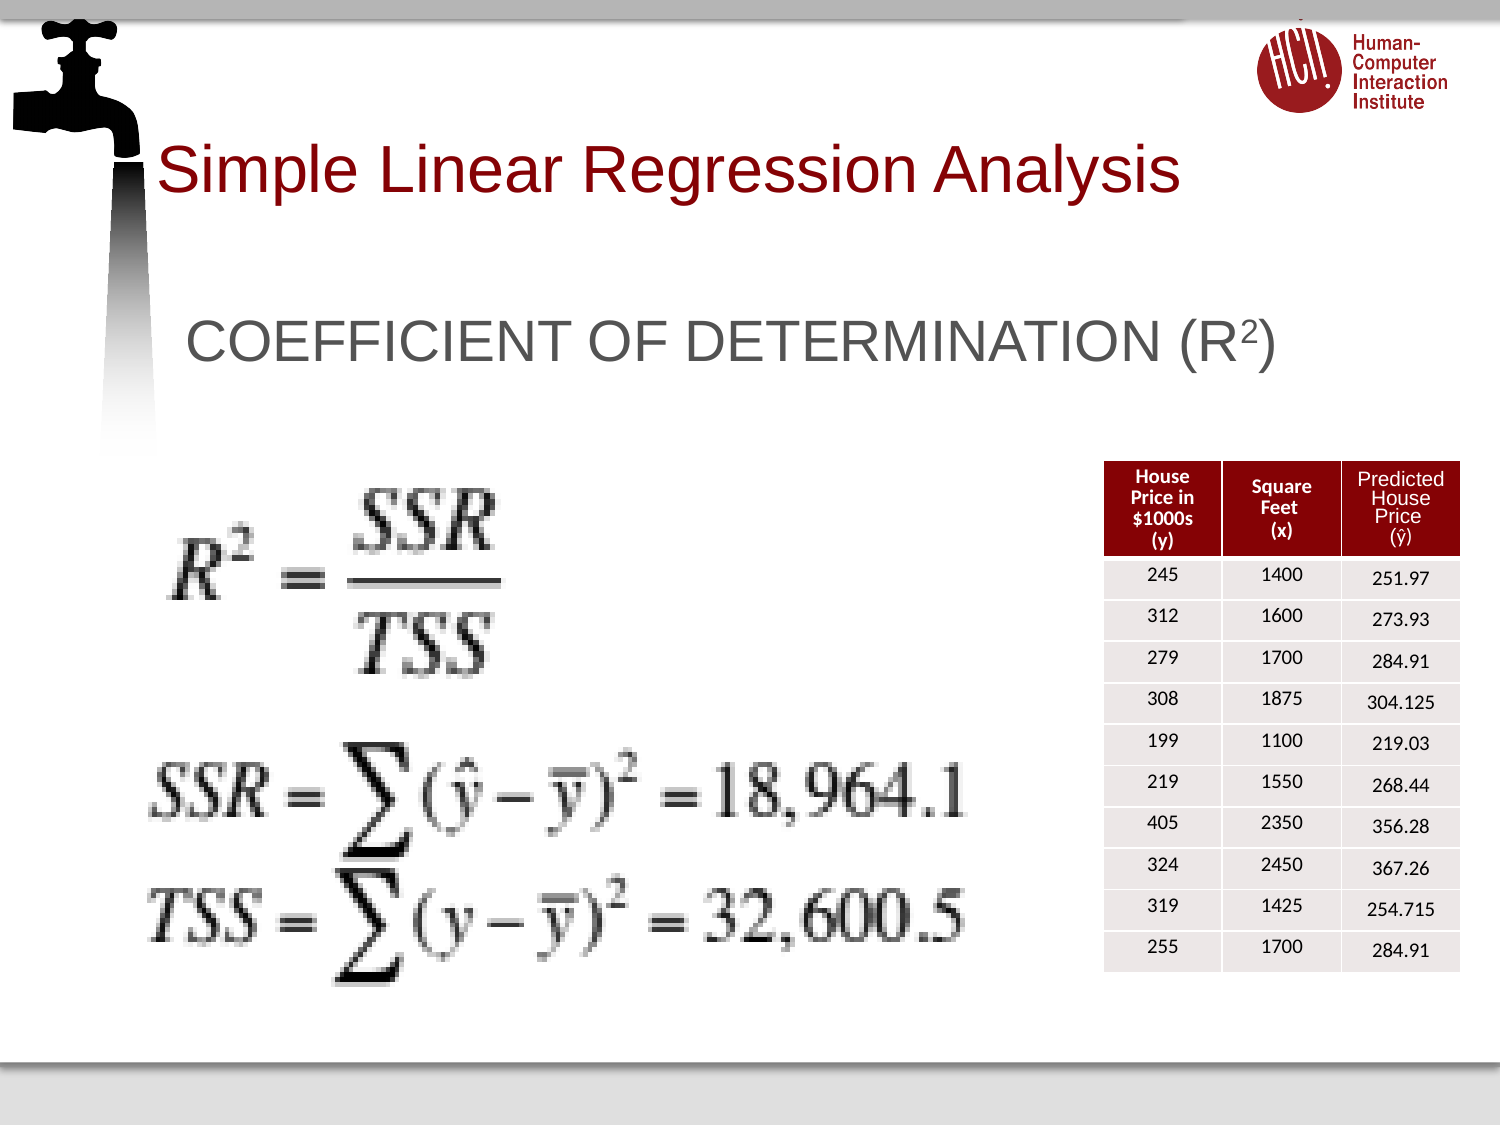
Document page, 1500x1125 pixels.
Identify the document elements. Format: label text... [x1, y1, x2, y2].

table_cell 367.26 [1342, 849, 1460, 889]
table_cell 268.44 [1342, 766, 1460, 806]
table_cell 324 [1104, 849, 1221, 889]
table_cell 1700 [1223, 932, 1341, 972]
table_cell 1600 [1223, 601, 1341, 640]
table_cell 255 [1104, 932, 1221, 972]
table_cell 308 [1104, 684, 1221, 723]
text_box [138, 726, 977, 863]
list COEFFICIENT OF DETERMINATION (R2) [185, 303, 1342, 1022]
table_cell 1100 [1223, 725, 1341, 765]
table_cell 312 [1104, 601, 1221, 640]
table_cell 1875 [1223, 684, 1341, 723]
table_cell 405 [1104, 808, 1221, 847]
picture [13, 20, 140, 158]
table_cell 279 [1104, 642, 1221, 682]
table_cell 284.91 [1342, 642, 1460, 682]
table_cell 219.03 [1342, 725, 1460, 765]
table_cell 1700 [1223, 642, 1341, 682]
table_cell 219 [1104, 766, 1221, 806]
table_cell 245 [1104, 561, 1221, 599]
table_cell 1400 [1223, 561, 1341, 599]
table_header Predicted House Price (ŷ) [1342, 461, 1460, 556]
table_cell 1550 [1223, 766, 1341, 806]
table_cell 2350 [1223, 808, 1341, 847]
table_cell 319 [1104, 890, 1221, 930]
table_cell 356.28 [1342, 808, 1460, 847]
table_cell 254.715 [1342, 890, 1460, 930]
table_cell 2450 [1223, 849, 1341, 889]
table_header Square Feet (x) [1223, 461, 1341, 556]
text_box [156, 460, 513, 681]
table_cell 304.125 [1342, 684, 1460, 723]
table_cell 273.93 [1342, 601, 1460, 640]
table_header House Price in $1000s (y) [1104, 461, 1221, 556]
table_cell 284.91 [1342, 932, 1460, 972]
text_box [138, 853, 971, 988]
picture [1257, 20, 1447, 113]
title Simple Linear Regression Analysis [156, 50, 1187, 214]
table_cell 199 [1104, 725, 1221, 765]
table_cell 251.97 [1342, 561, 1460, 599]
table_cell 1425 [1223, 890, 1341, 930]
